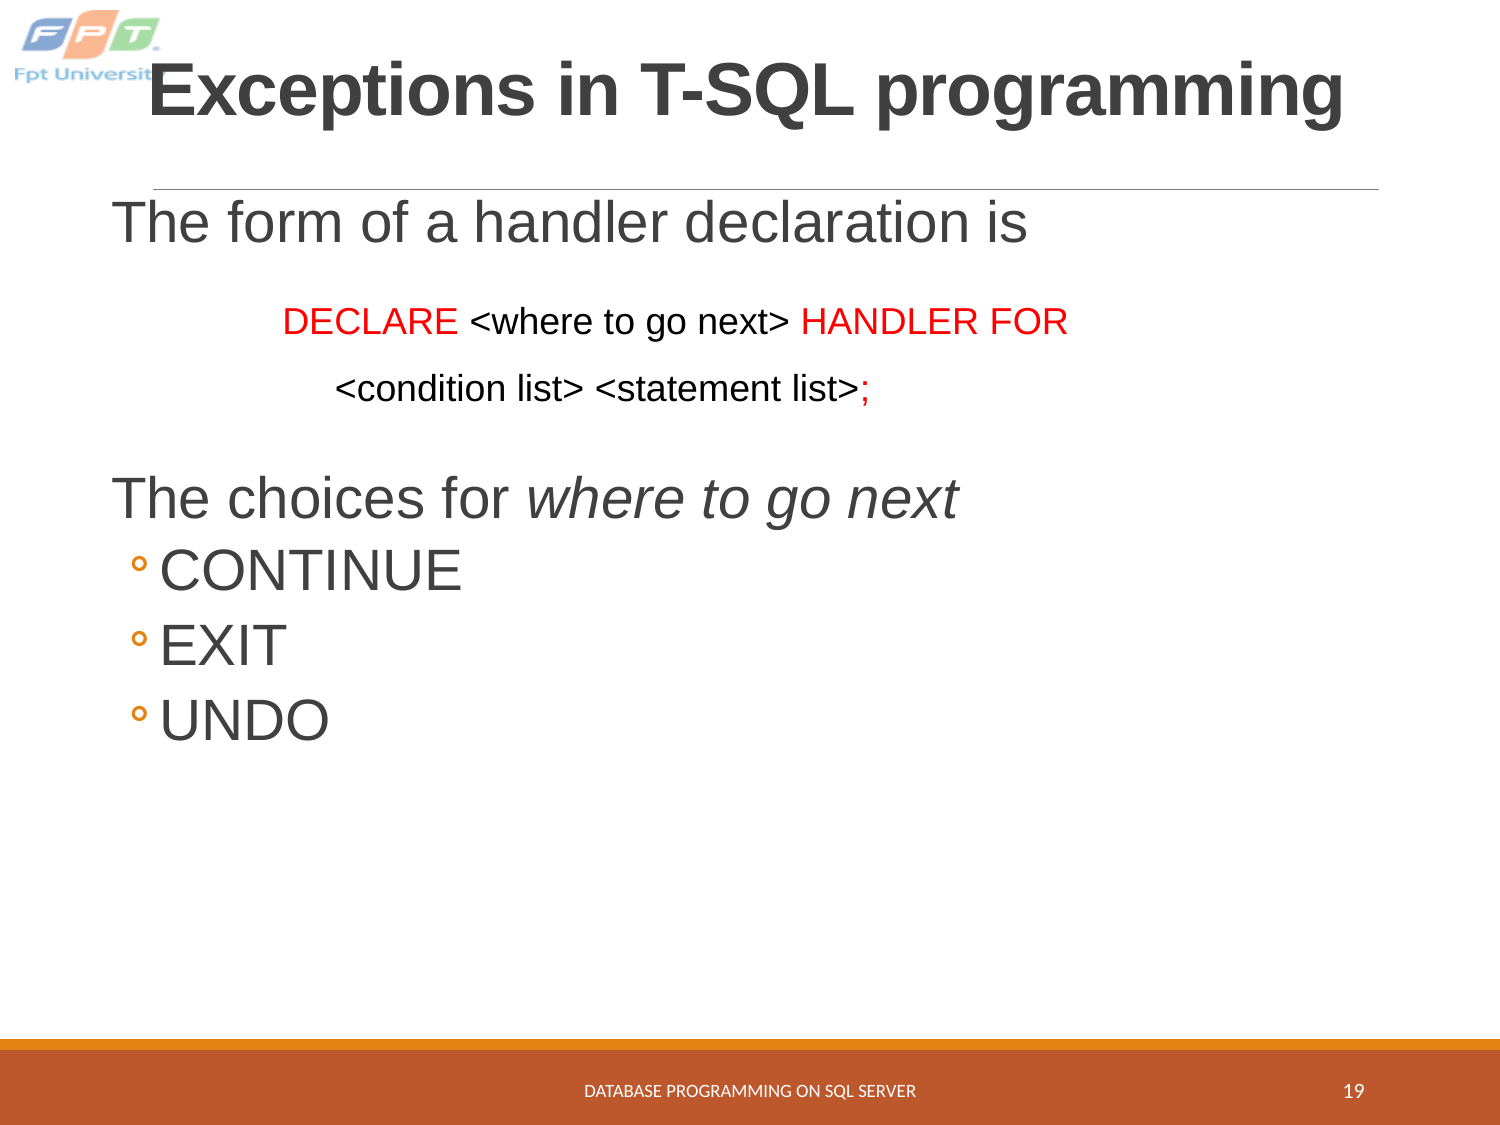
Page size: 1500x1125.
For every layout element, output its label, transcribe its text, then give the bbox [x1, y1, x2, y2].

list The form of a handler declaration is The choices for where to go next CONTINUE EXIT UNDO [96, 185, 1399, 1017]
footer Database programming on SQL Server [453, 1059, 1047, 1120]
text_box DECLARE <where to go next> HANDLER FOR <condition list> <statement list>; [267, 266, 1248, 417]
title Exceptions in T-SQL programming [96, 47, 1399, 185]
slide_number 19 [1218, 1059, 1380, 1120]
